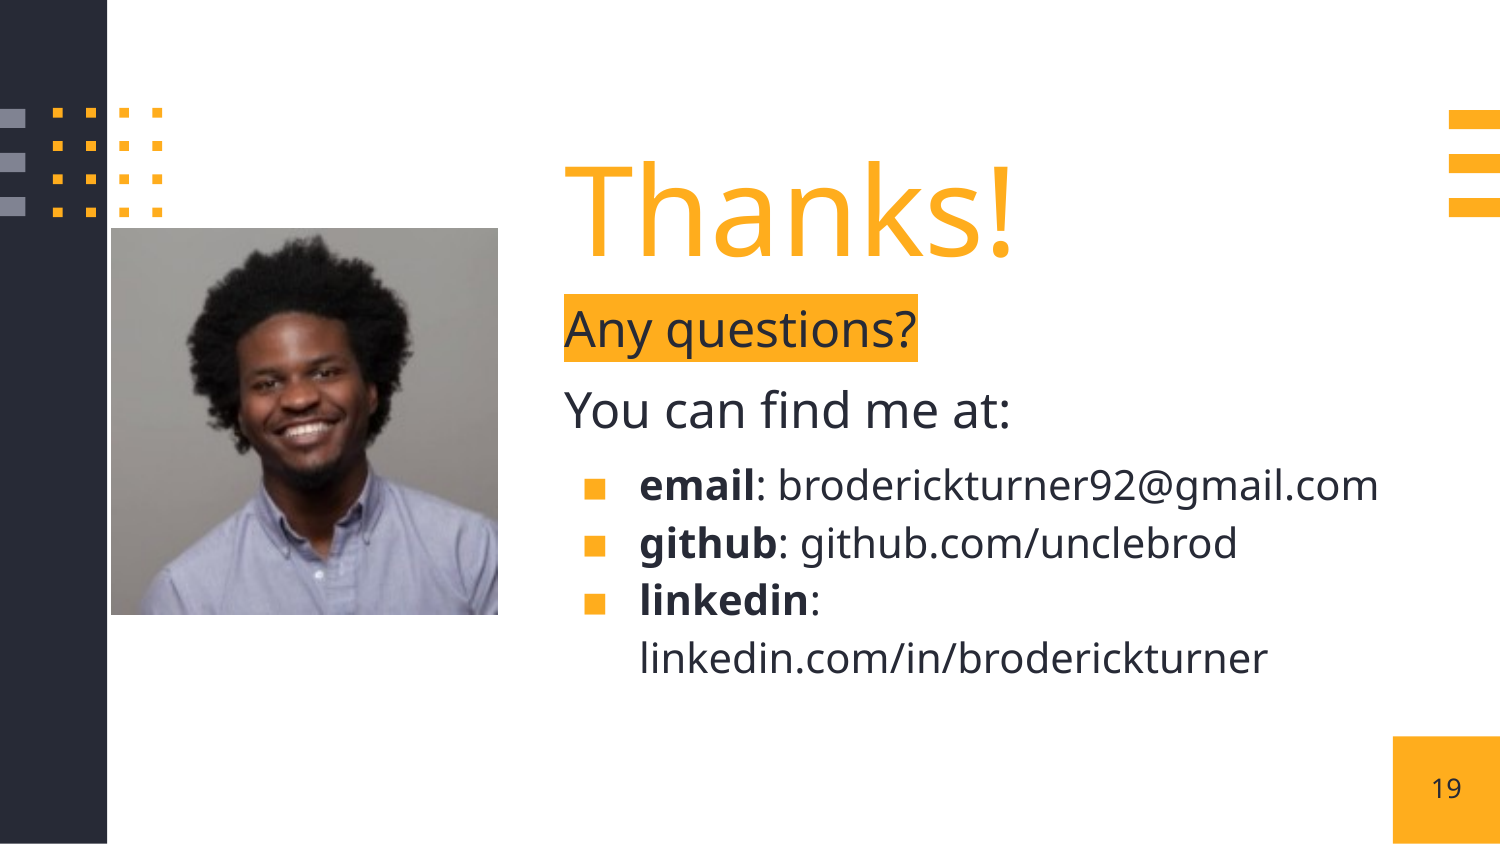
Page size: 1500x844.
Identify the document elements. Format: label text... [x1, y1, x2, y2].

subtitle Any questions? You can find me at: email: broderickturner92@gmail.com github: github.com/unclebrod linkedin: linkedin.com/in/broderickturner [564, 288, 1393, 737]
picture [111, 228, 498, 616]
title Thanks! [564, 147, 1268, 284]
slide_number ‹#› [1392, 736, 1500, 844]
